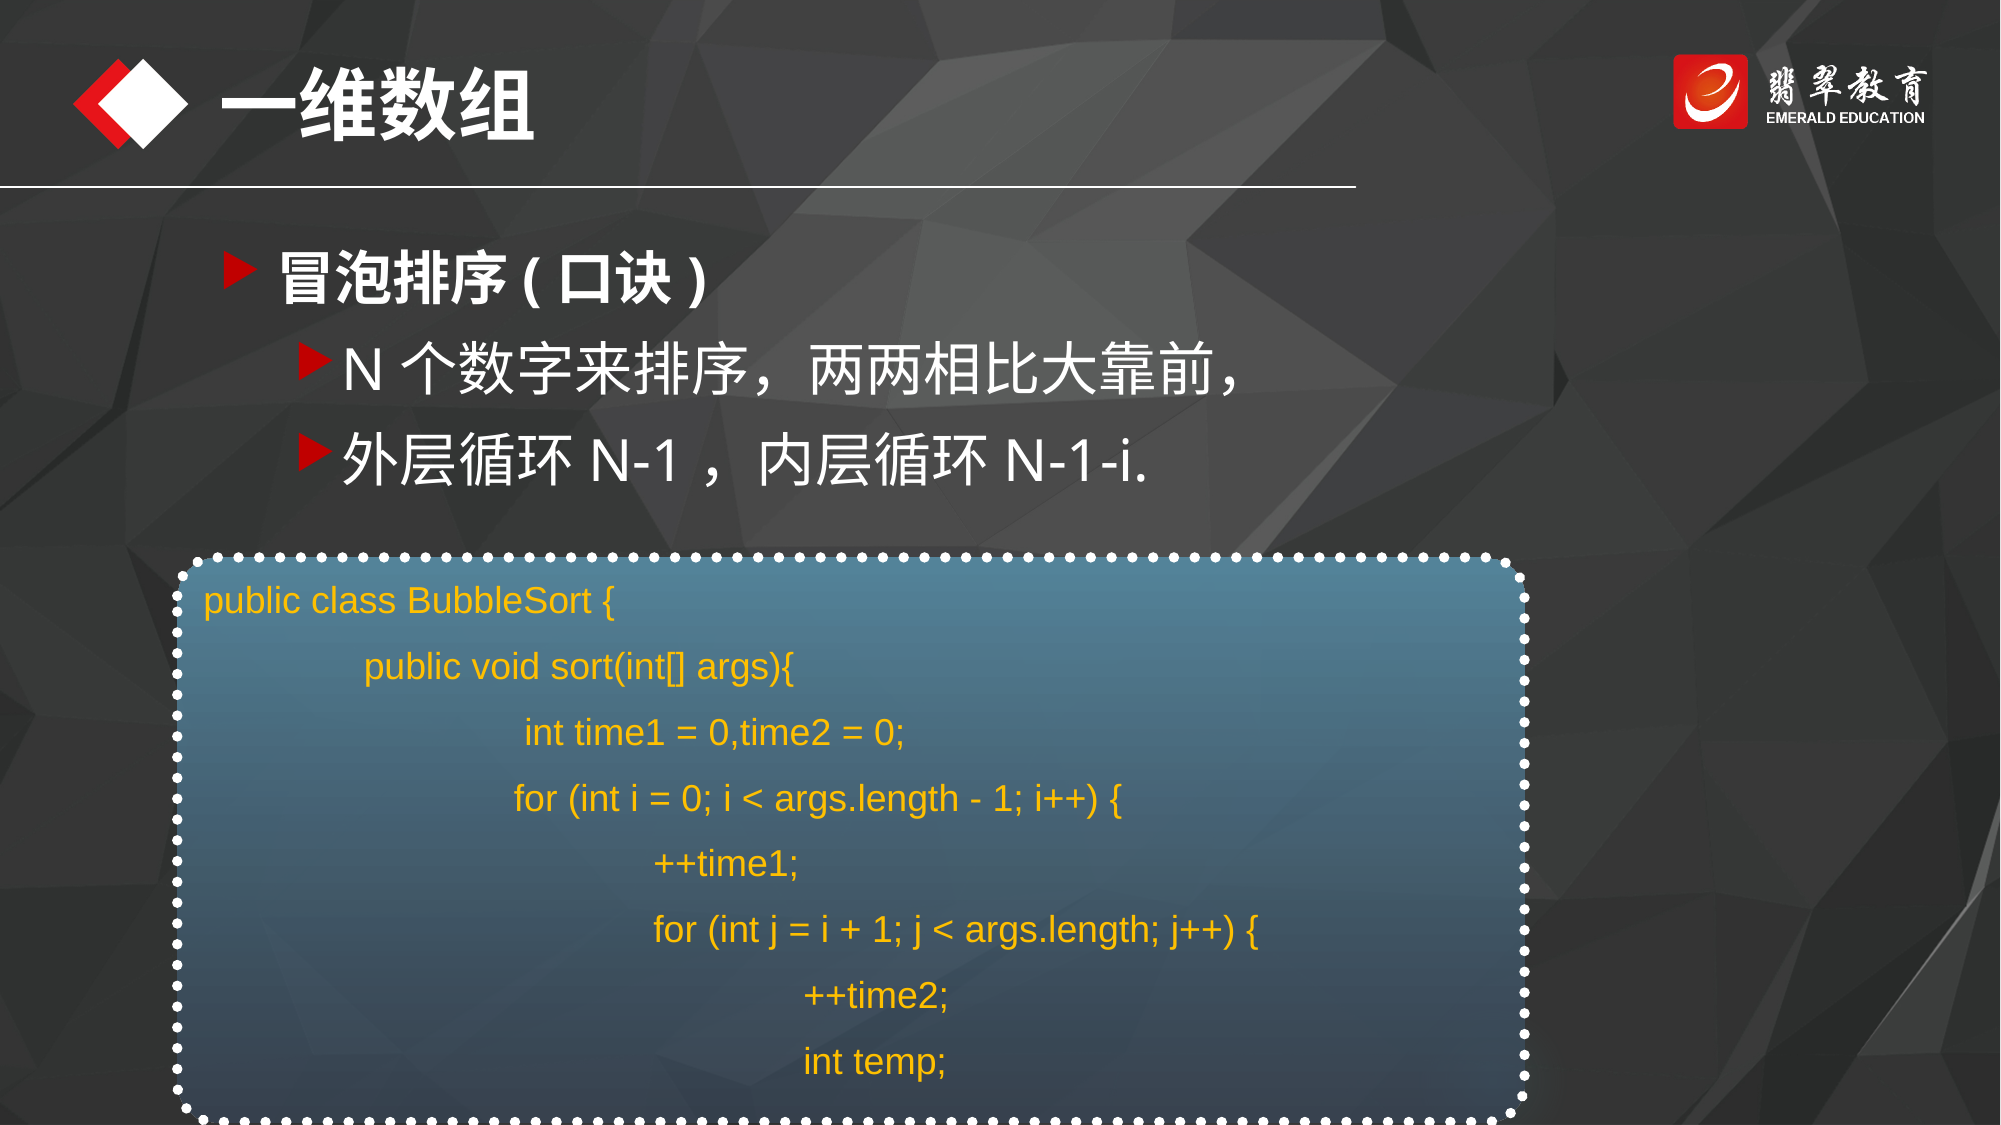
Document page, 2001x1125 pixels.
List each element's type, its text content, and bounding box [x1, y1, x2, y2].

text_box public class BubbleSort { public void sort(int[] args){ int time1 = 0,time2 = 0; for (int i = 0; i < args.length - 1; i++) { ++time1; for (int j = i + 1; j < args.length; j++) { ++time2; int temp; [177, 557, 1525, 1123]
list 冒泡排序(口诀) N个数字来排序，两两相比大靠前， 外层循环N-1，内层循环N-1-i. [204, 234, 1677, 881]
picture [0, 0, 2001, 1125]
title 一维数组 [204, 47, 836, 183]
